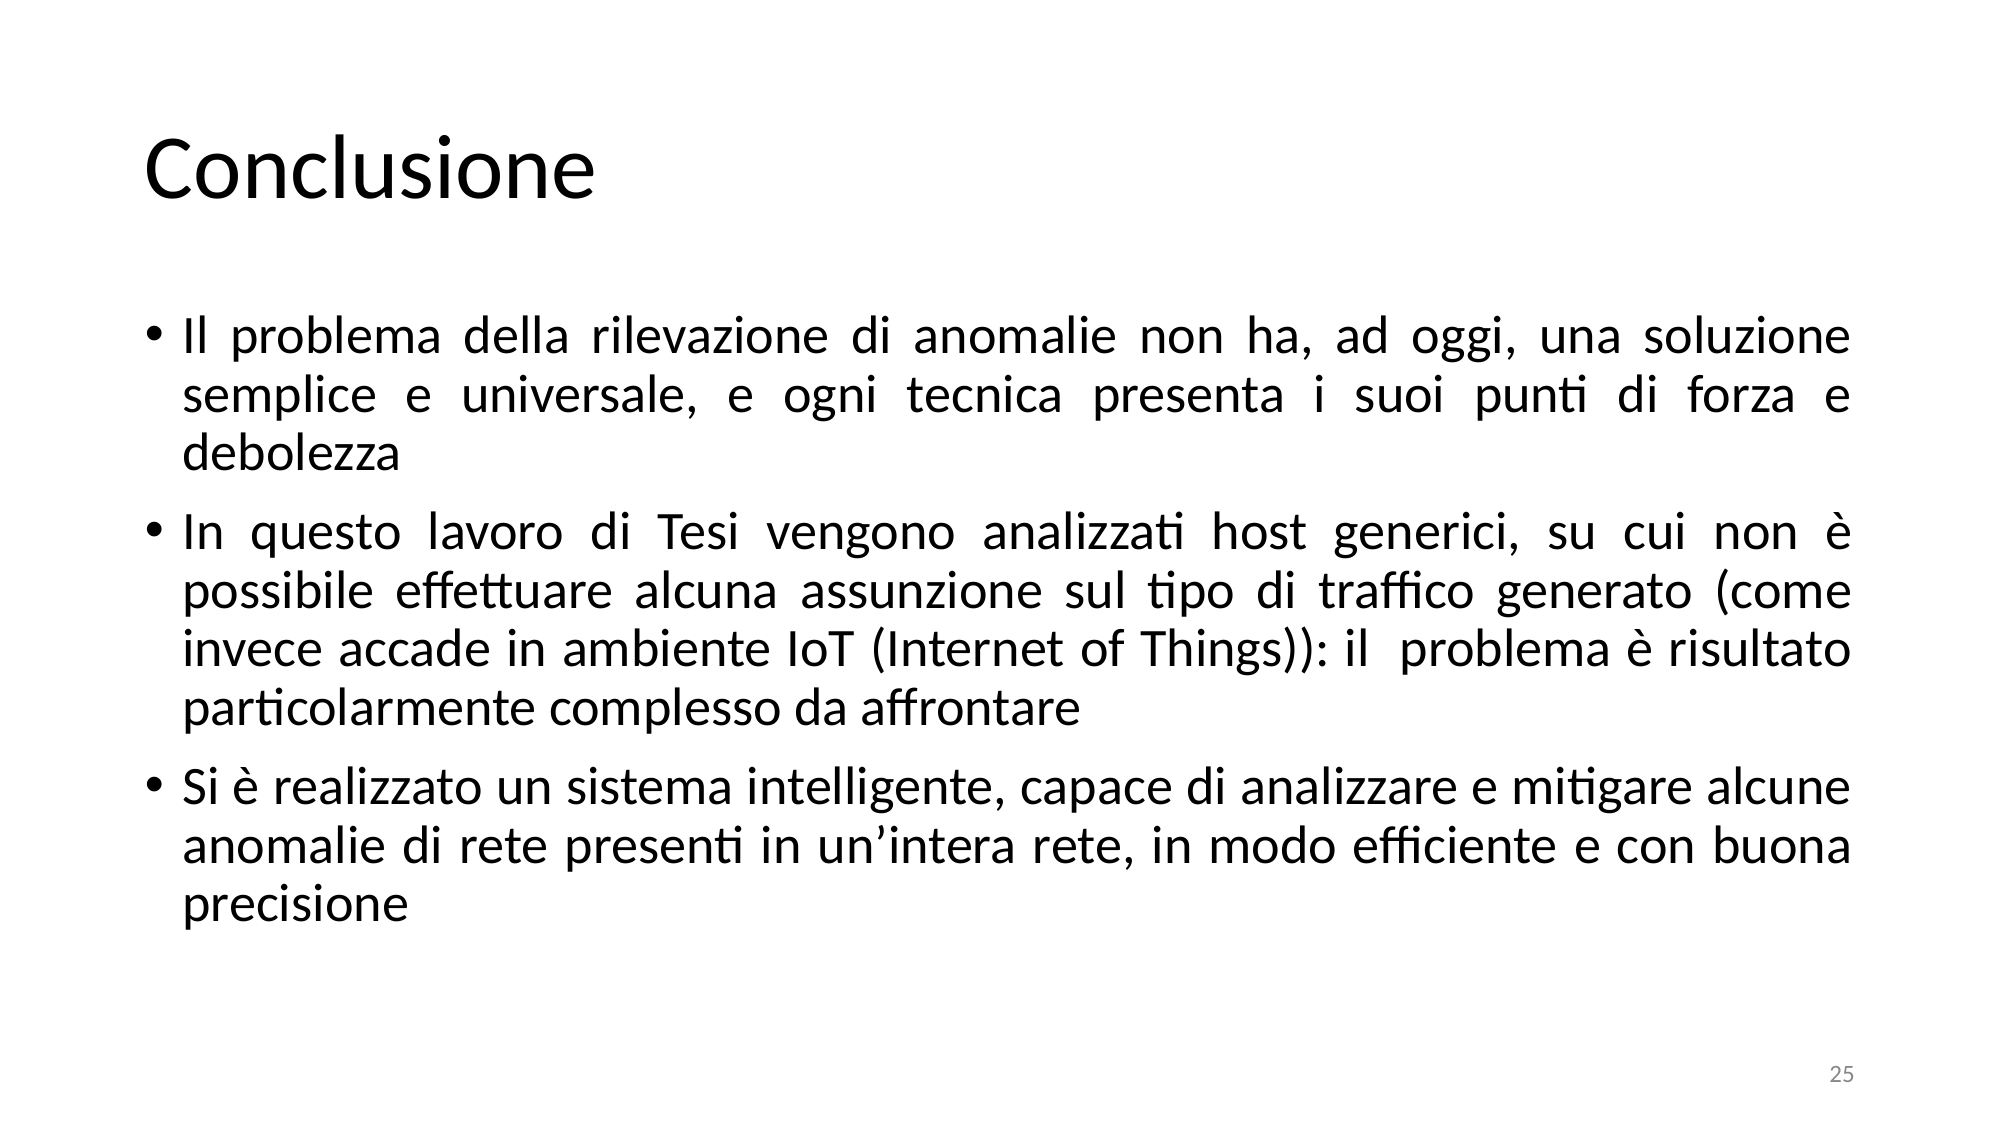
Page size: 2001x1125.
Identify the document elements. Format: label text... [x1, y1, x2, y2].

slide_number 25 [1819, 1051, 1863, 1094]
list Il problema della rilevazione di anomalie non ha, ad oggi, una soluzione semplice e universale, e ogni tecnica presenta i suoi punti di forza e debolezza In questo lavoro di Tesi vengono analizzati host generici, su cui non è possibile effettuare alcuna assunzione sul tipo di traffico generato (come invece accade in ambiente IoT (Internet of Things)): il problema è risultato particolarmente complesso da affrontare Si è realizzato un sistema intelligente, capace di analizzare e mitigare alcune anomalie di rete presenti in un’intera rete, in modo efficiente e con buona precisione [136, 298, 1863, 1014]
title Conclusione [136, 59, 1863, 278]
